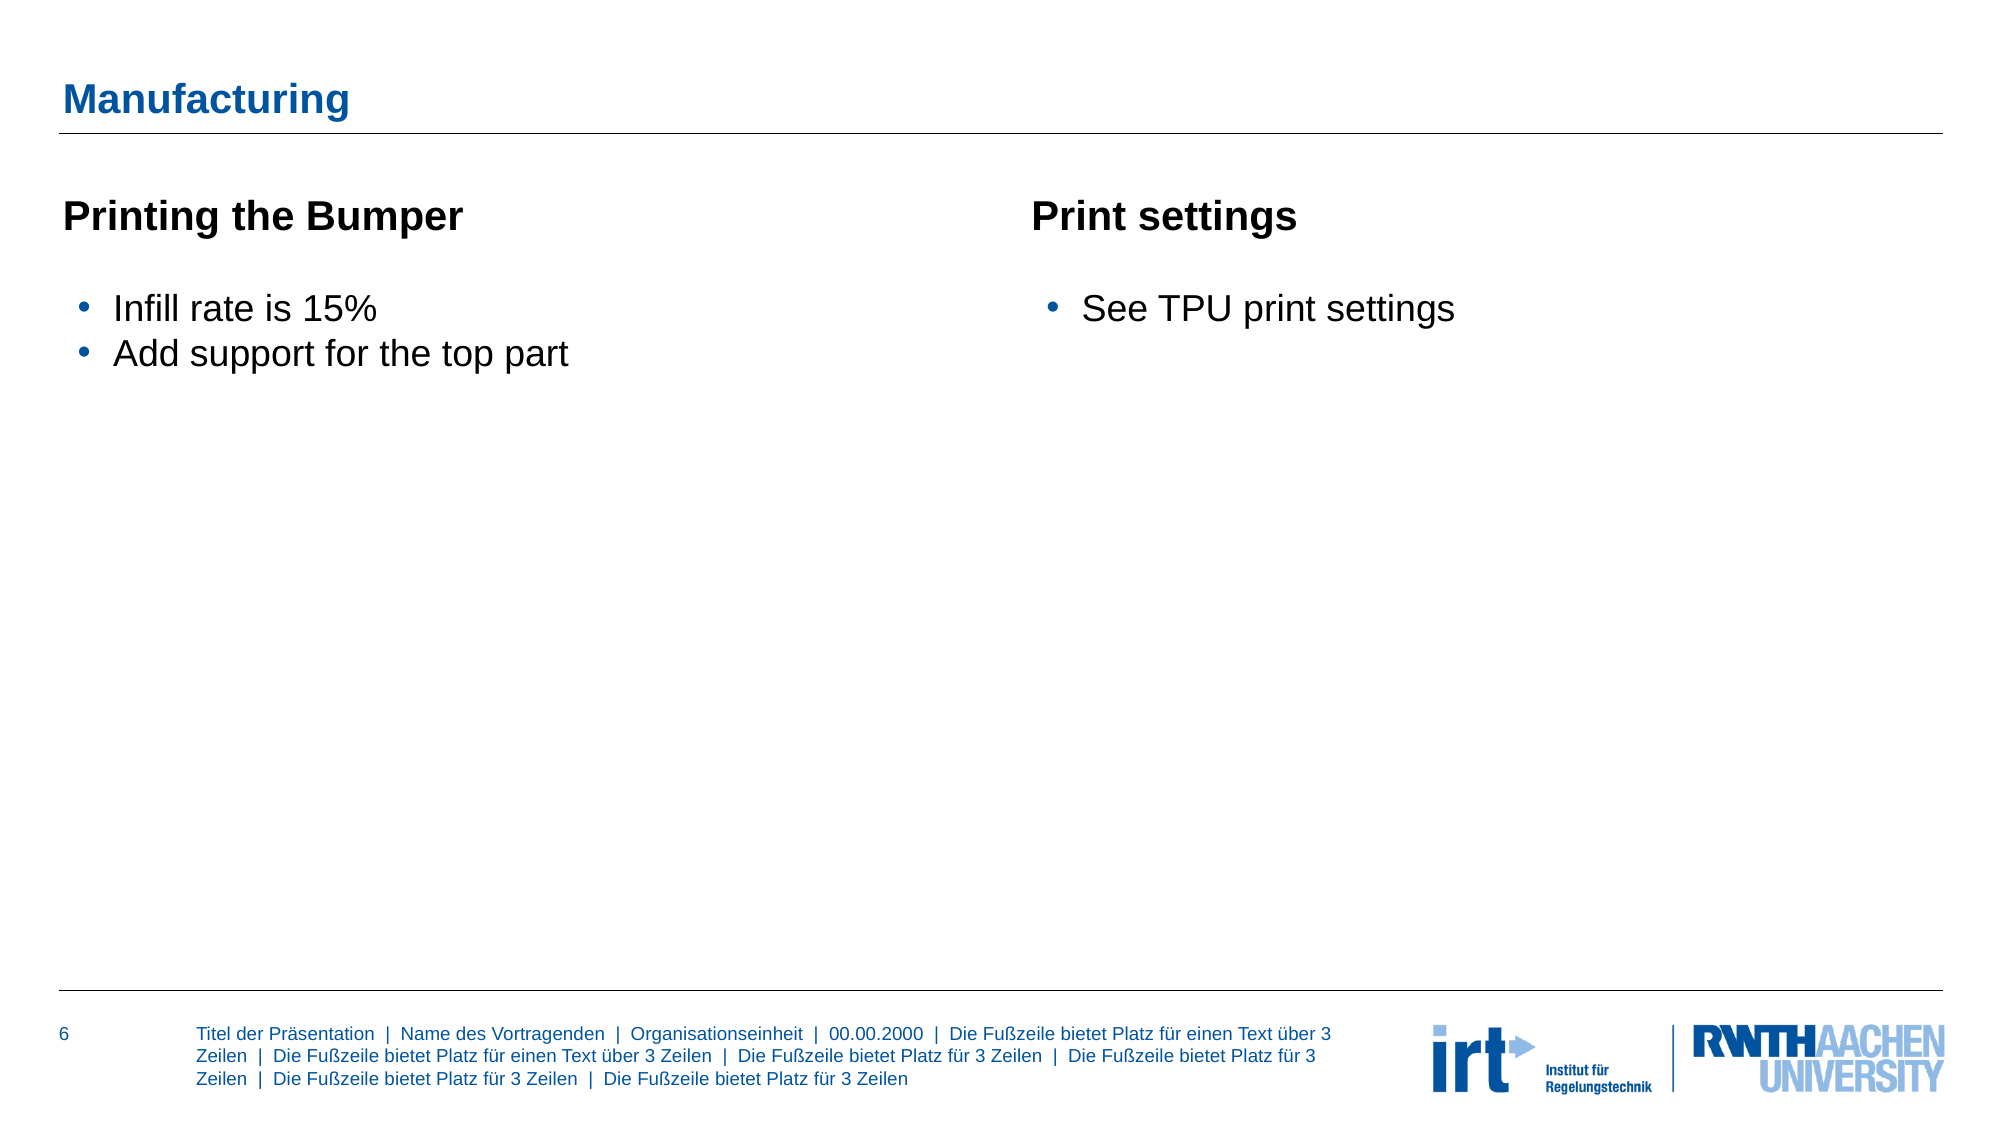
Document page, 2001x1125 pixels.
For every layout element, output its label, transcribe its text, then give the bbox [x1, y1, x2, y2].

list Infill rate is 15% Add support for the top part [63, 276, 979, 892]
title Manufacturing [63, 33, 1947, 123]
list See TPU print settings [1031, 276, 1947, 892]
list Print settings [1031, 188, 1947, 231]
picture [1412, 991, 1965, 1125]
list Printing the Bumper [63, 188, 979, 231]
